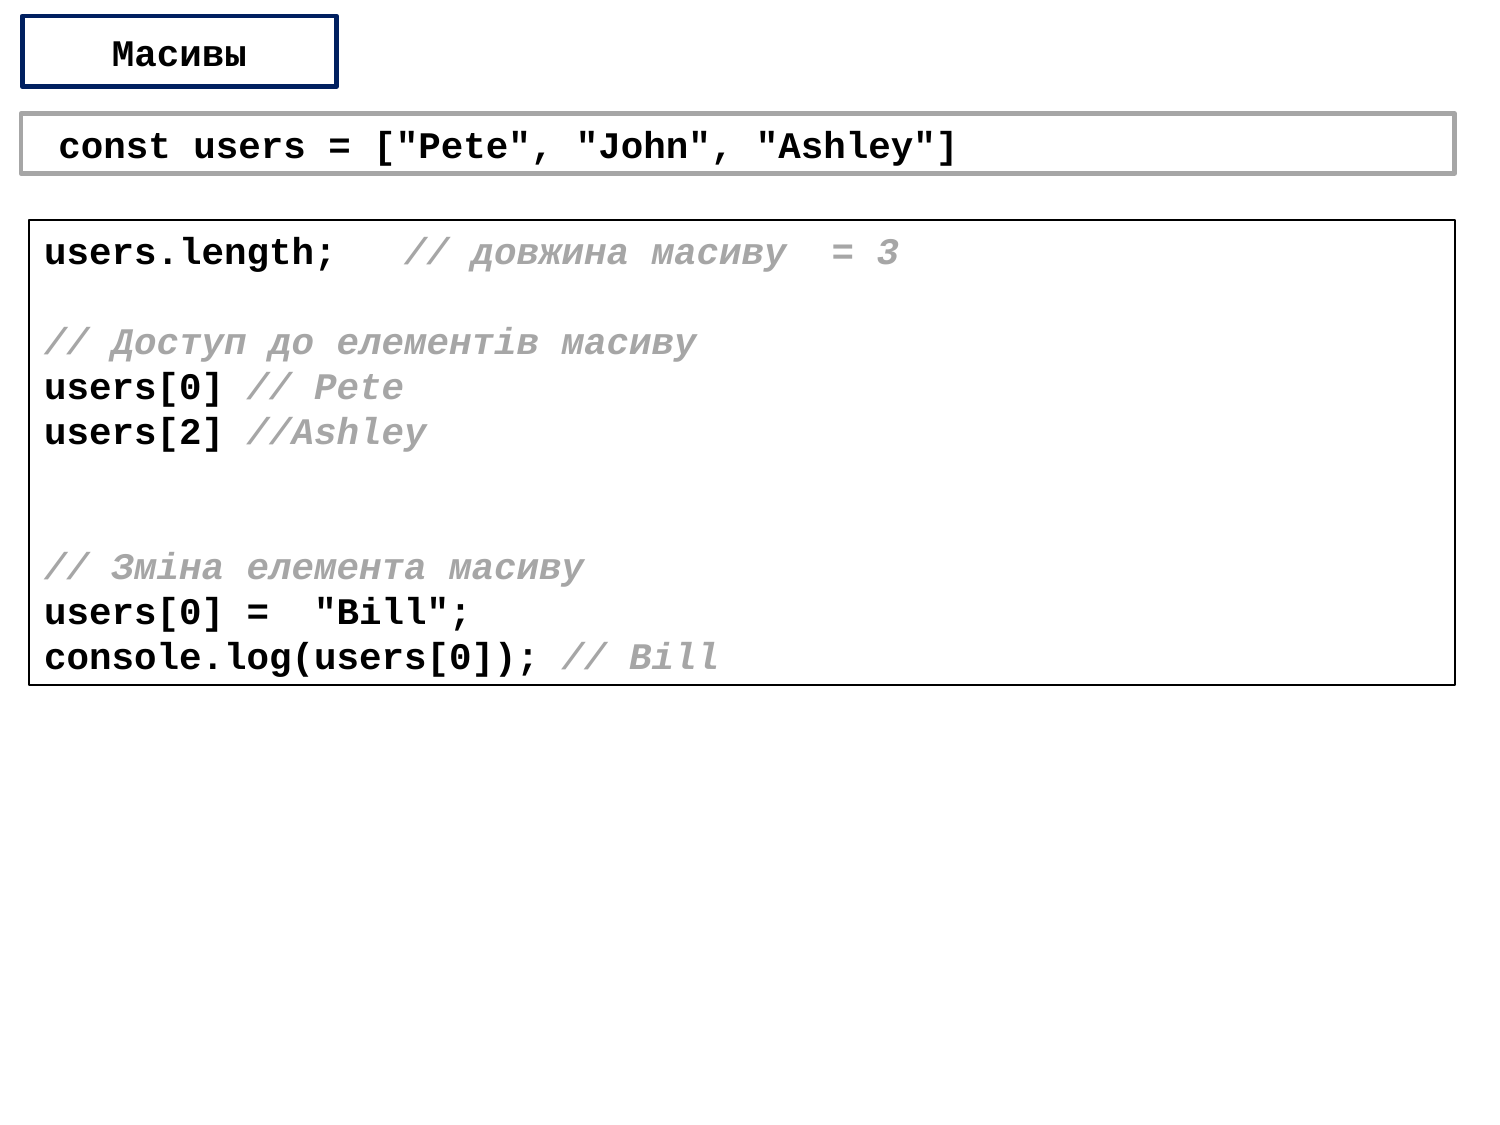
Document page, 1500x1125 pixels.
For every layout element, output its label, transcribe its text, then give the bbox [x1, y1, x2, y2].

text_box Масивы [18, 11, 341, 91]
text_box users.length; // довжина масиву = 3 // Доступ до елементів масиву users[0] // Pete users[2] //Ashley // Зміна елемента масиву users[0] = "Bill"; console.log(users[0]); // Bill [29, 219, 1455, 685]
text_box const users = ["Pete", "John", "Ashley"] [21, 113, 1455, 174]
